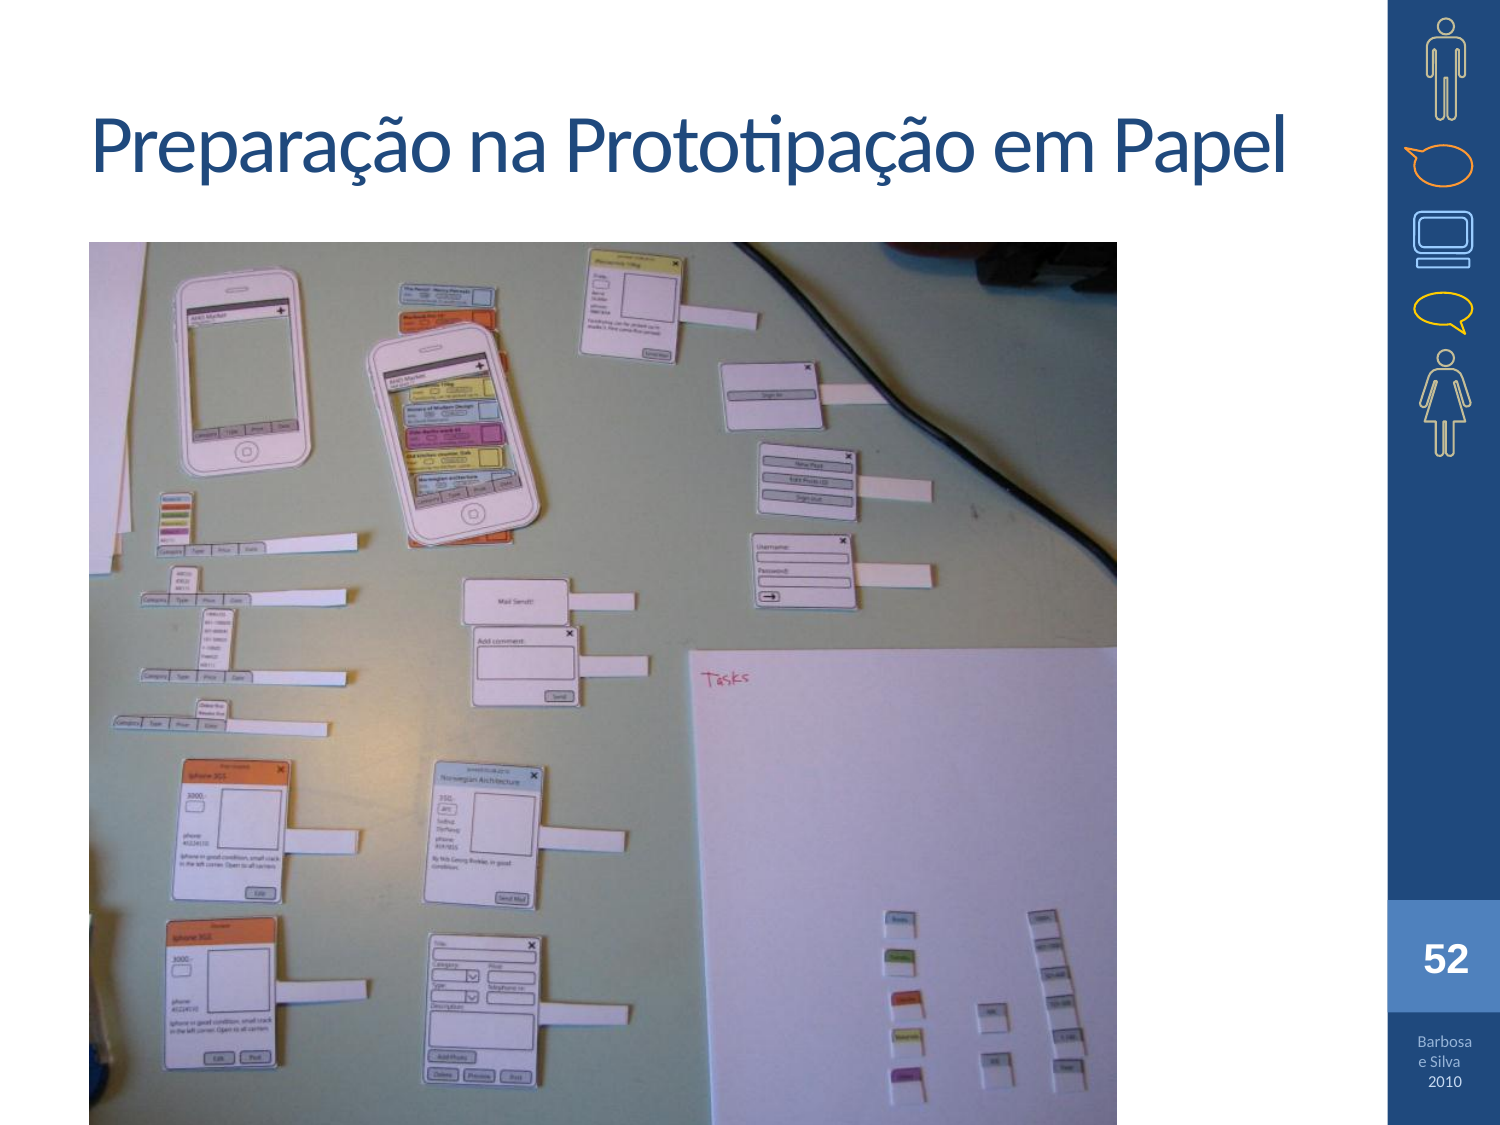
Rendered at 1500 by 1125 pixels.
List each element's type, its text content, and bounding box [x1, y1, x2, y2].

picture [89, 242, 1117, 1125]
title Preparação na Prototipação em Papel [75, 45, 1365, 233]
